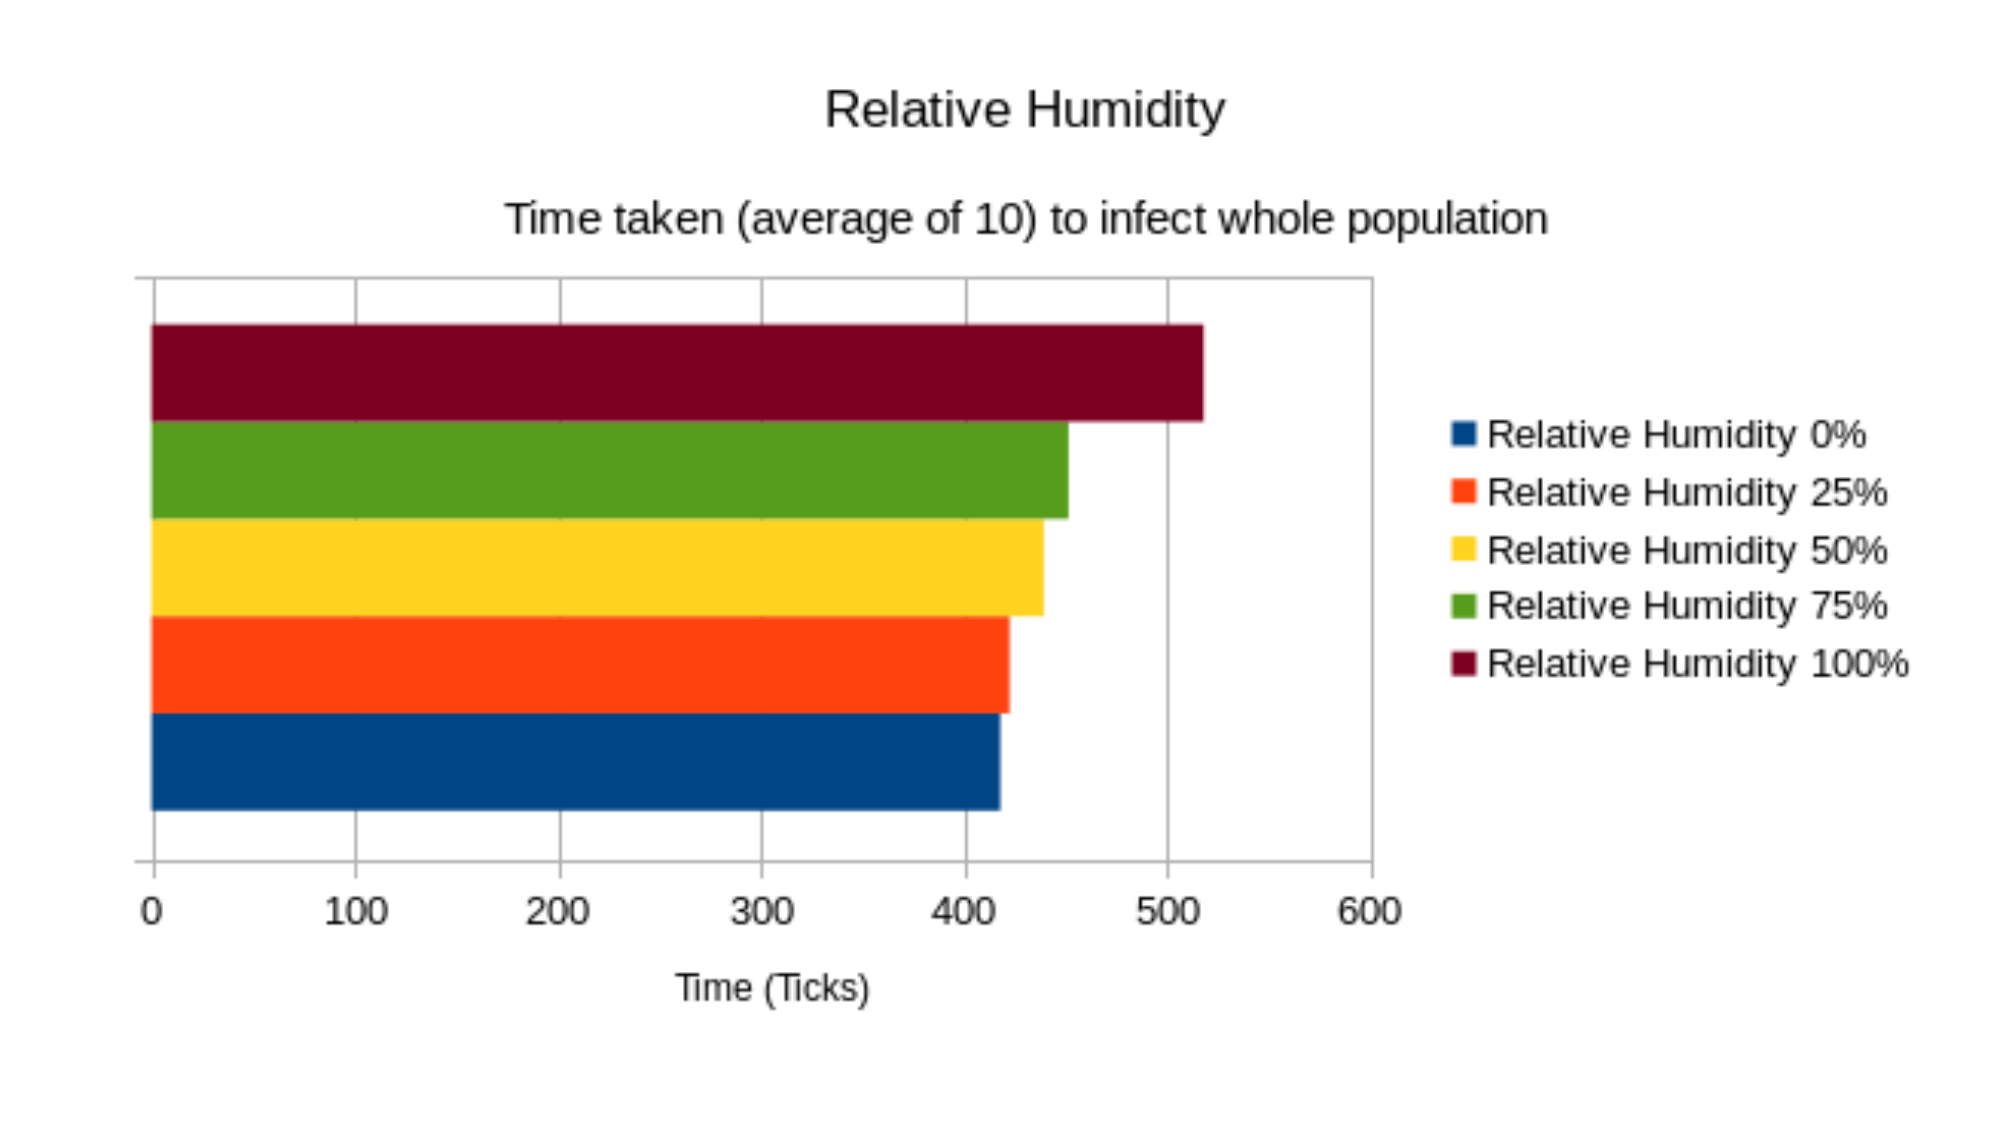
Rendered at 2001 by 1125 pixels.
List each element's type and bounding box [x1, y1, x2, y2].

picture [105, 30, 1952, 1069]
